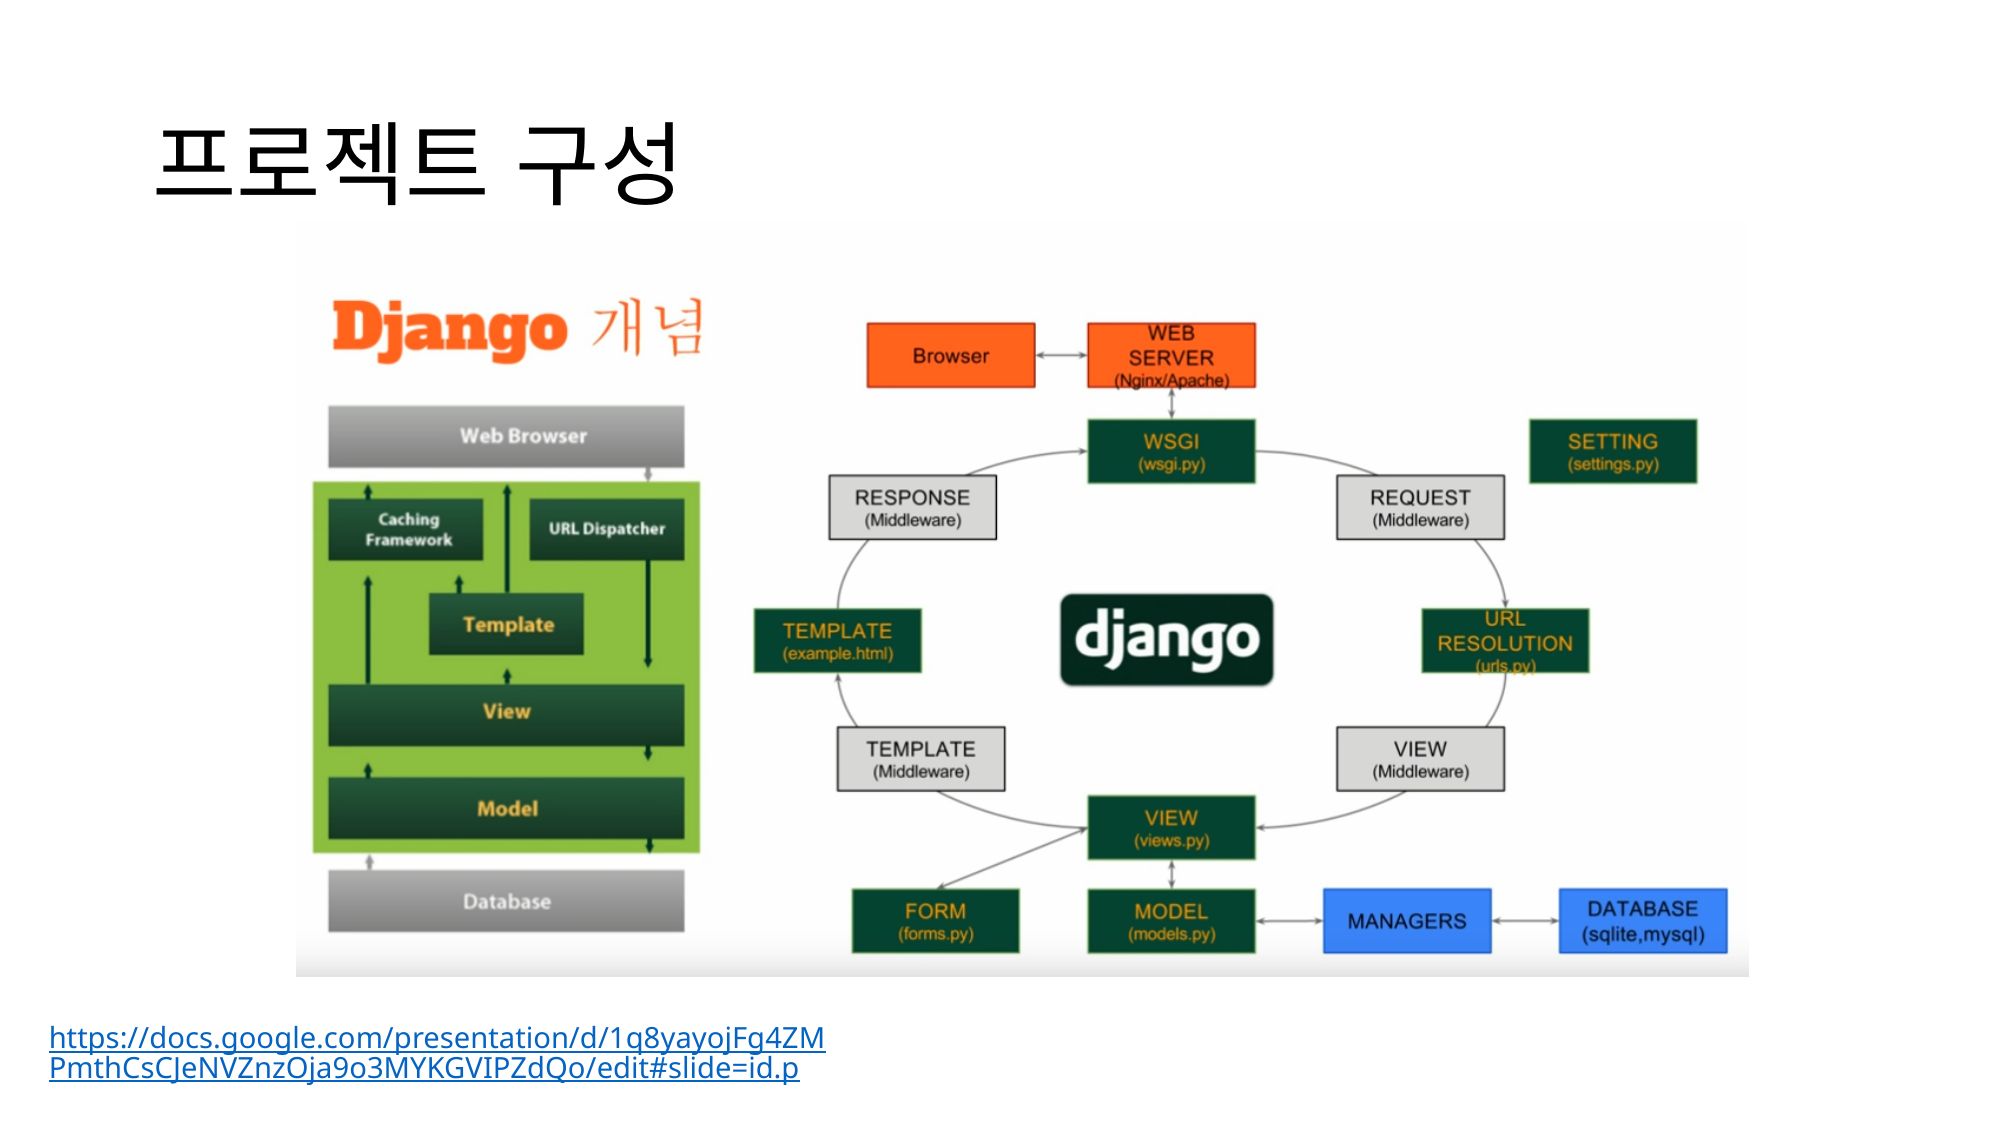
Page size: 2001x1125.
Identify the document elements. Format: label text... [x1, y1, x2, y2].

picture [296, 222, 1749, 977]
text_box https://docs.google.com/presentation/d/1q8yayojFg4ZMPmthCsCJeNVZnzOja9o3MYKGVIPZdQo/edit#slide=id.p [33, 1012, 855, 1067]
title 프로젝트 구성 [137, 59, 1863, 278]
